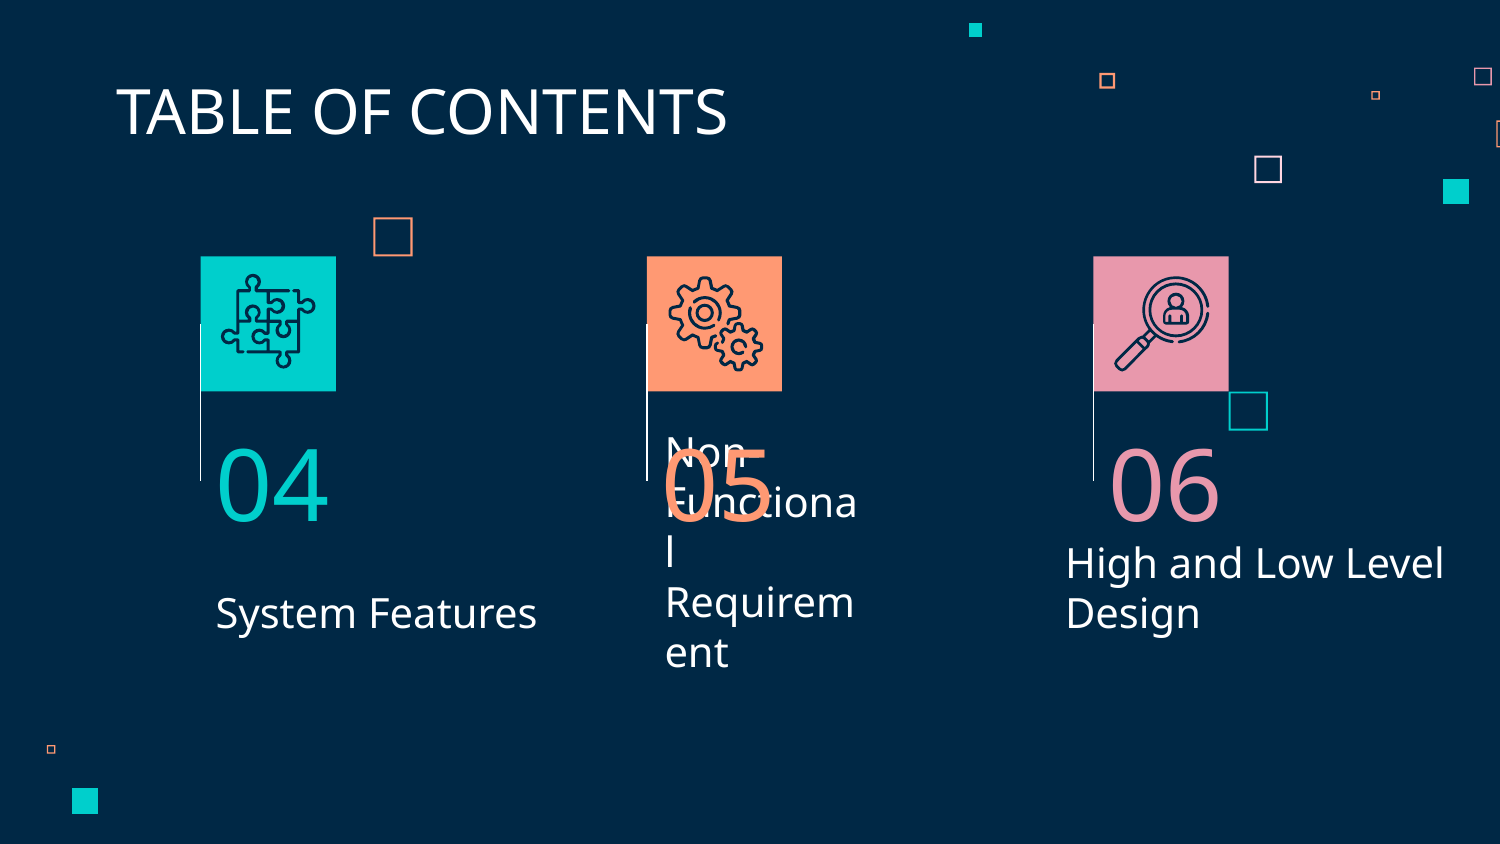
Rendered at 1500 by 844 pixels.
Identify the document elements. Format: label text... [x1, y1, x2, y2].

text_box [200, 256, 336, 392]
title System Features [200, 557, 554, 652]
text_box [373, 217, 413, 257]
title 04 [200, 434, 489, 529]
text_box [1093, 256, 1229, 392]
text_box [668, 276, 764, 372]
title Non-Functional Requirement [649, 595, 877, 691]
title 06 [1093, 434, 1382, 529]
text_box [220, 273, 316, 369]
title High and Low Level Design [1050, 557, 1463, 652]
title TABLE OF CONTENTS [101, 67, 853, 163]
text_box [1228, 391, 1268, 431]
title 05 [646, 434, 935, 529]
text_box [1113, 276, 1210, 372]
text_box [646, 256, 782, 392]
